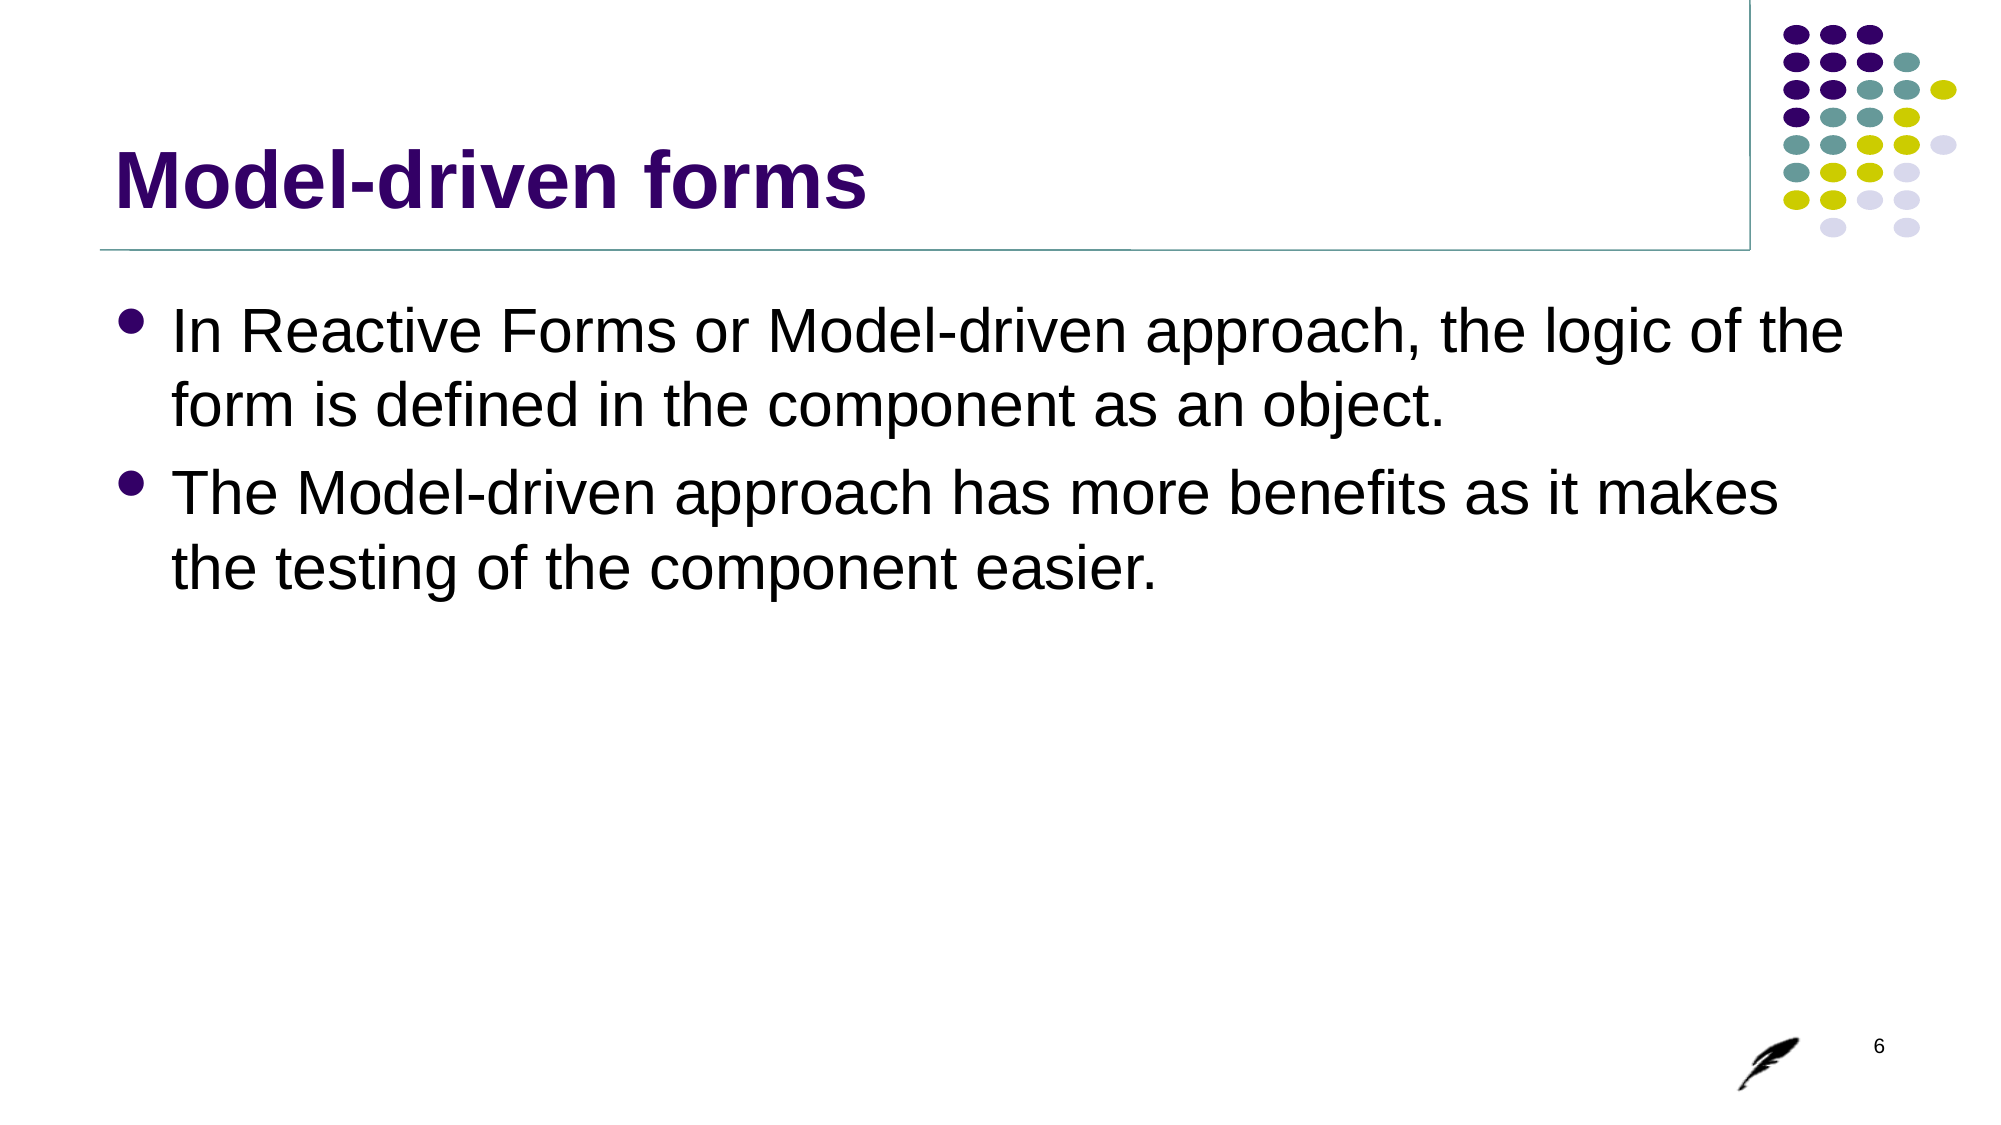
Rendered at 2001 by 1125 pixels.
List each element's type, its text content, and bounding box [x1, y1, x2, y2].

list In Reactive Forms or Model-driven approach, the logic of the form is defined in the component as an object. The Model-driven approach has more benefits as it makes the testing of the component easier. [99, 282, 1900, 1006]
title Model-driven forms [99, 20, 1750, 233]
slide_number 6 [1433, 1025, 1900, 1100]
